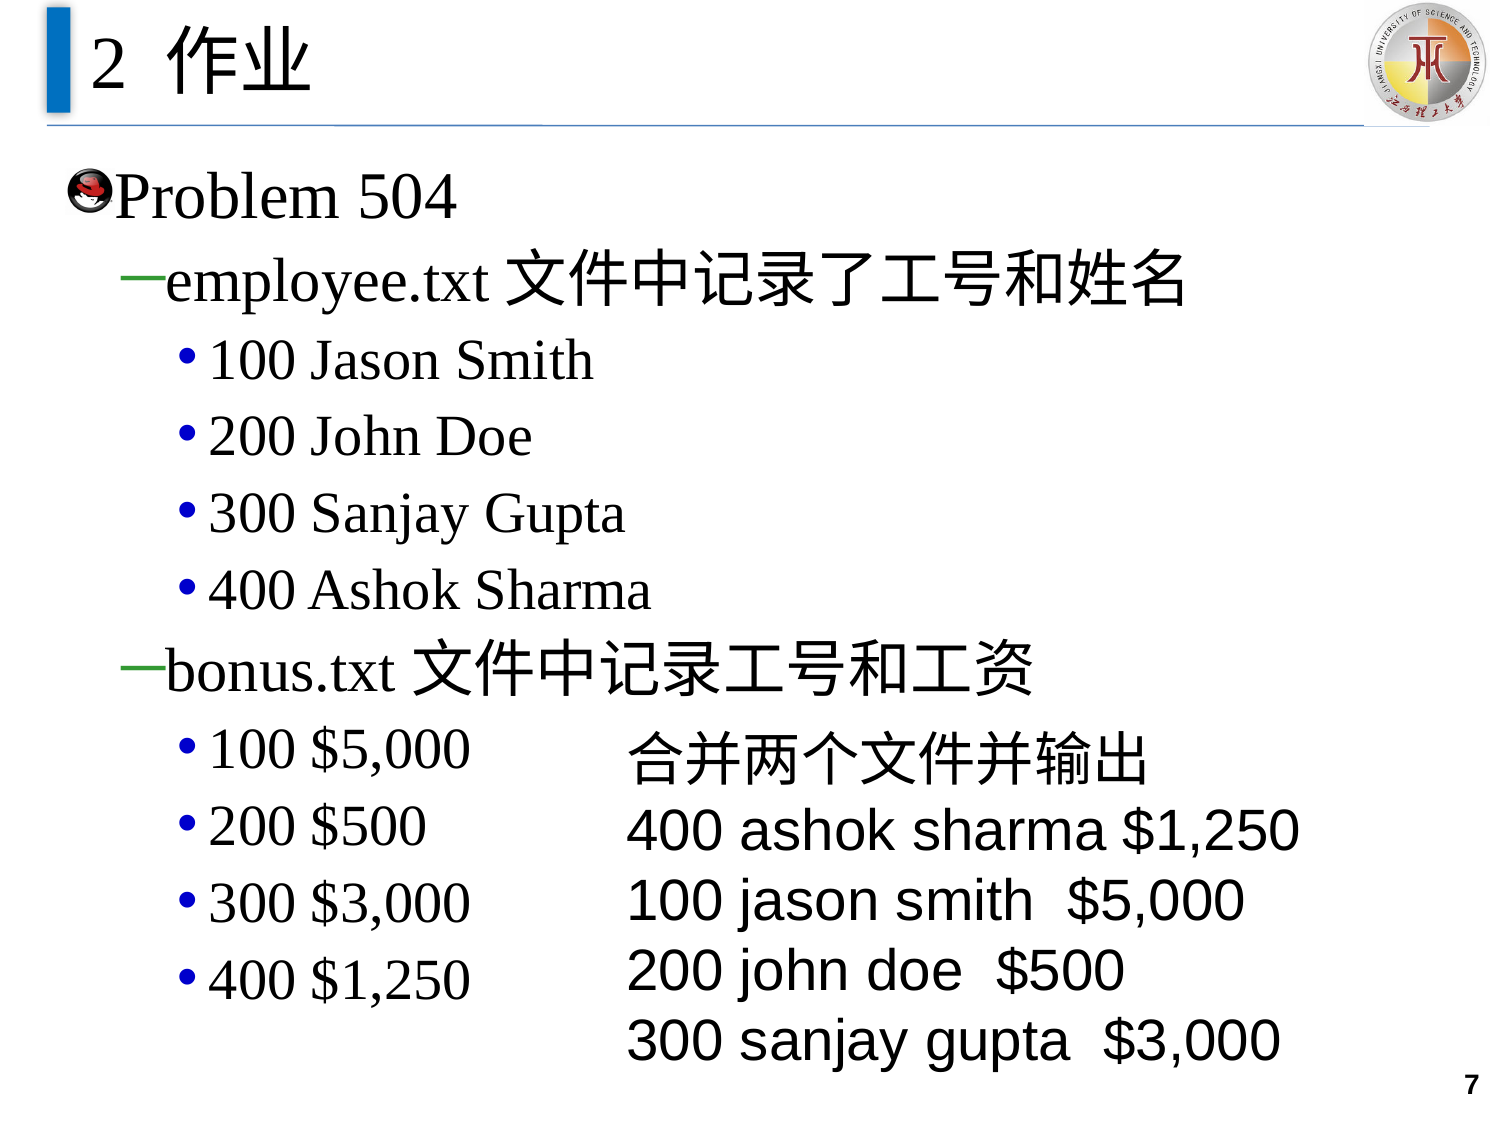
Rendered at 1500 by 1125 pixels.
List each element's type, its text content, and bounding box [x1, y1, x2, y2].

picture [1364, 0, 1490, 126]
picture [65, 168, 115, 215]
text_box 合并两个文件并输出 400 ashok sharma $1,250 100 jason smith $5,000 200 john doe $500 300 sanjay gupta $3,000 [536, 714, 1355, 1080]
list Problem 504 employee.txt文件中记录了工号和姓名 100 Jason Smith 200 John Doe 300 Sanjay Gupta 400 Ashok Sharma bonus.txt文件中记录工号和工资 100 $5,000 200 $500 300 $3,000 400 $1,250 [50, 135, 1427, 1088]
title 2 作业 [75, 0, 1425, 122]
slide_number 7 [1355, 1042, 1495, 1125]
